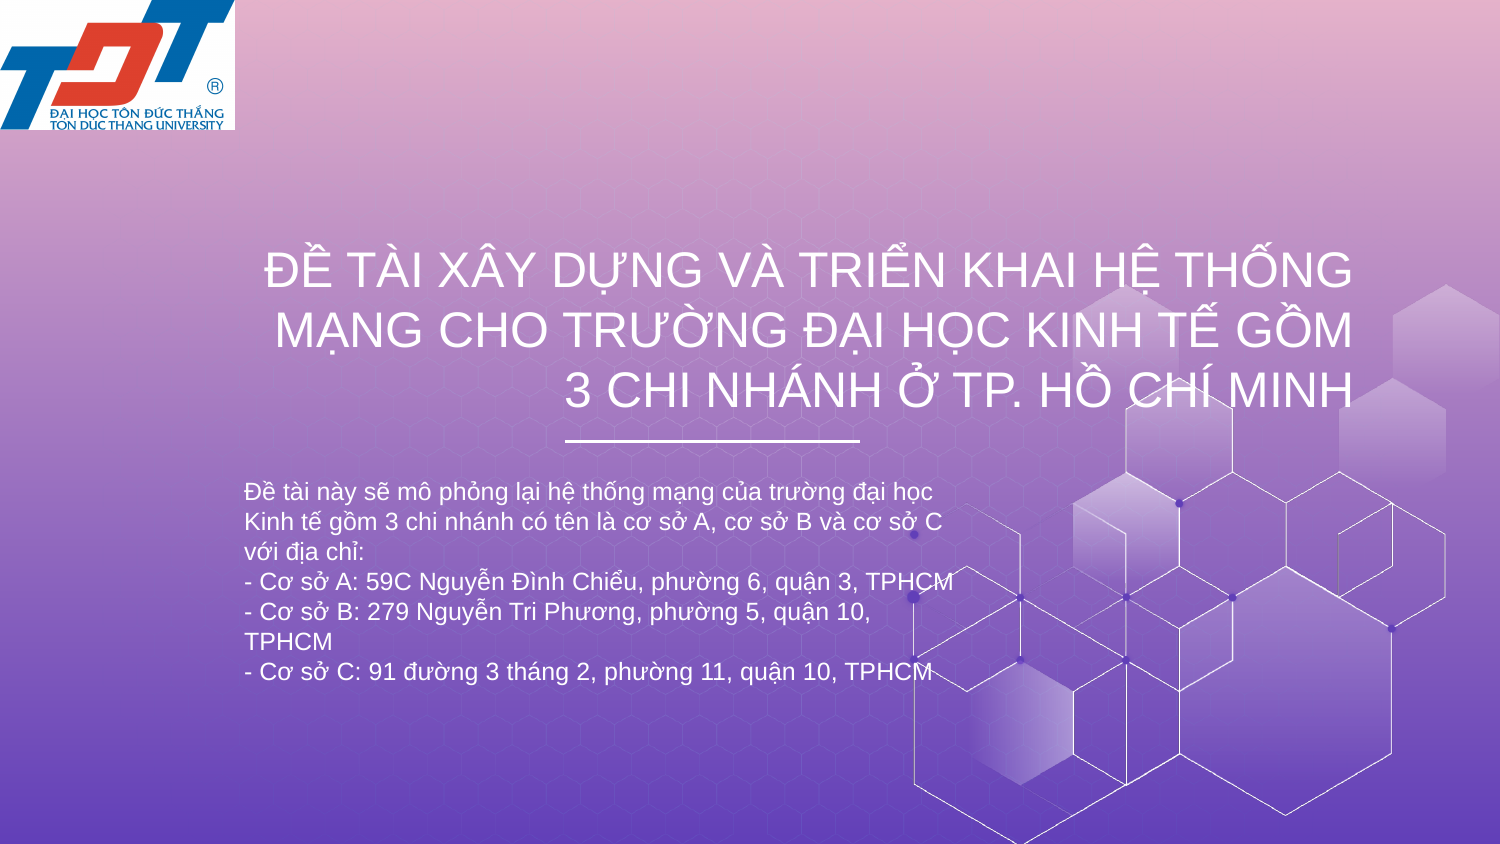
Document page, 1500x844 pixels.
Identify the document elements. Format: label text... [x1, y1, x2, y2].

picture [0, 0, 1500, 844]
title ĐỀ TÀI XÂY DỰNG VÀ TRIỂN KHAI HỆ THỐNG MẠNG CHO TRƯỜNG ĐẠI HỌC KINH TẾ GỒM 3 CHI NHÁNH Ở TP. HỒ CHÍ MINH [234, 322, 1371, 433]
subtitle Đề tài này sẽ mô phỏng lại hệ thống mạng của trường đại học Kinh tế gồm 3 chi nhánh có tên là cơ sở A, cơ sở B và cơ sở C với địa chỉ: - Cơ sở A: 59C Nguyễn Đình Chiểu, phường 6, quận 3, TPHCM - Cơ sở B: 279 Nguyễn Tri Phương, phường 5, quận 10, TPHCM - Cơ sở C: 91 đường 3 tháng 2, phường 11, quận 10, TPHCM [229, 460, 982, 748]
